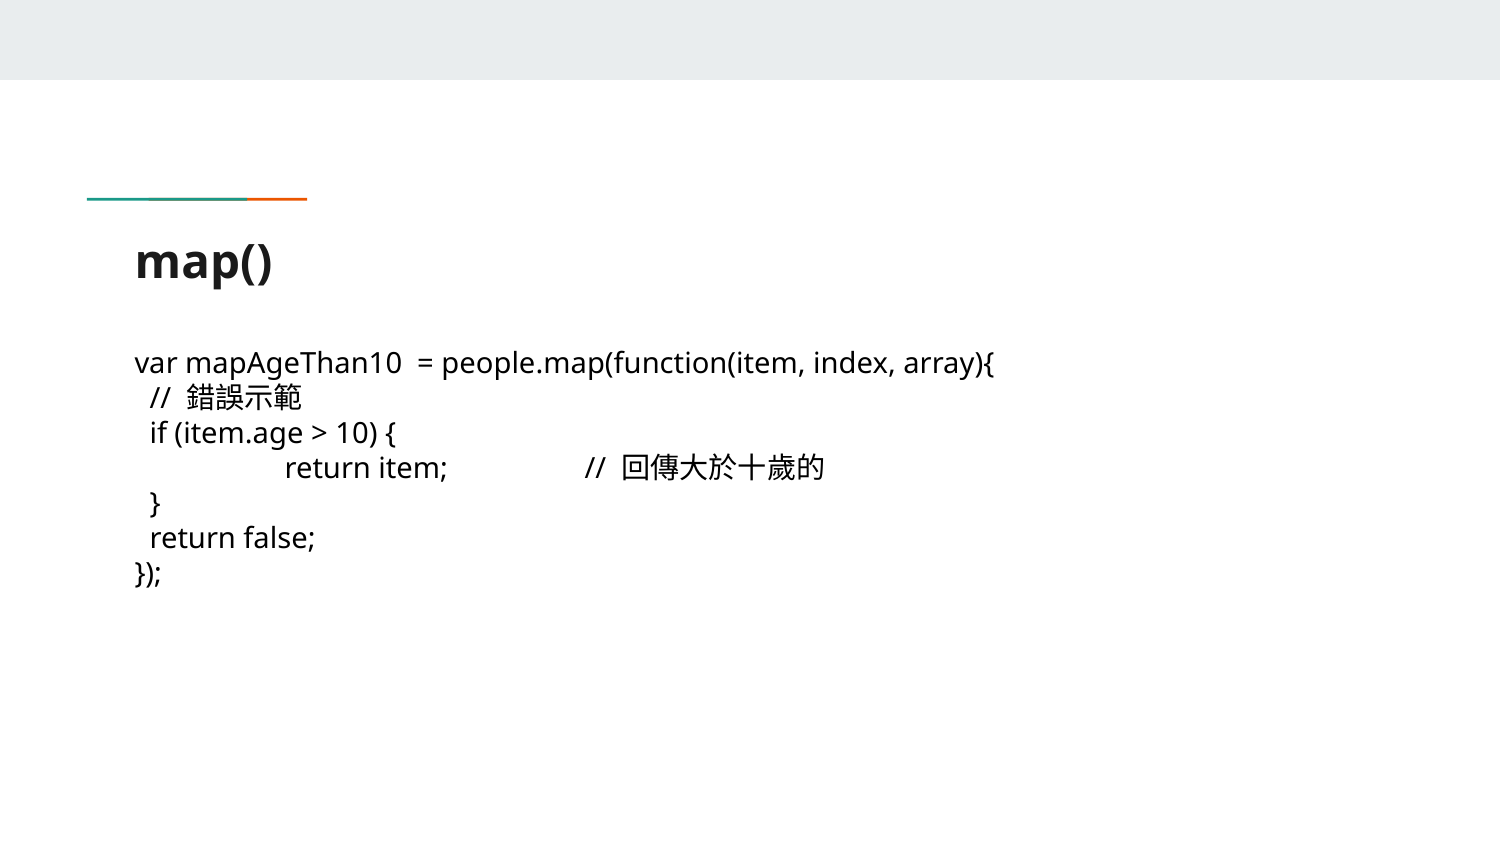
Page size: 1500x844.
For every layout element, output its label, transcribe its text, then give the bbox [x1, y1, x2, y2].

title map() [119, 216, 1381, 305]
text_box var mapAgeThan10 = people.map(function(item, index, array){ // 錯誤示範 if (item.age > 10) { return item; // 回傳大於十歲的 } return false; }); [119, 329, 1029, 689]
